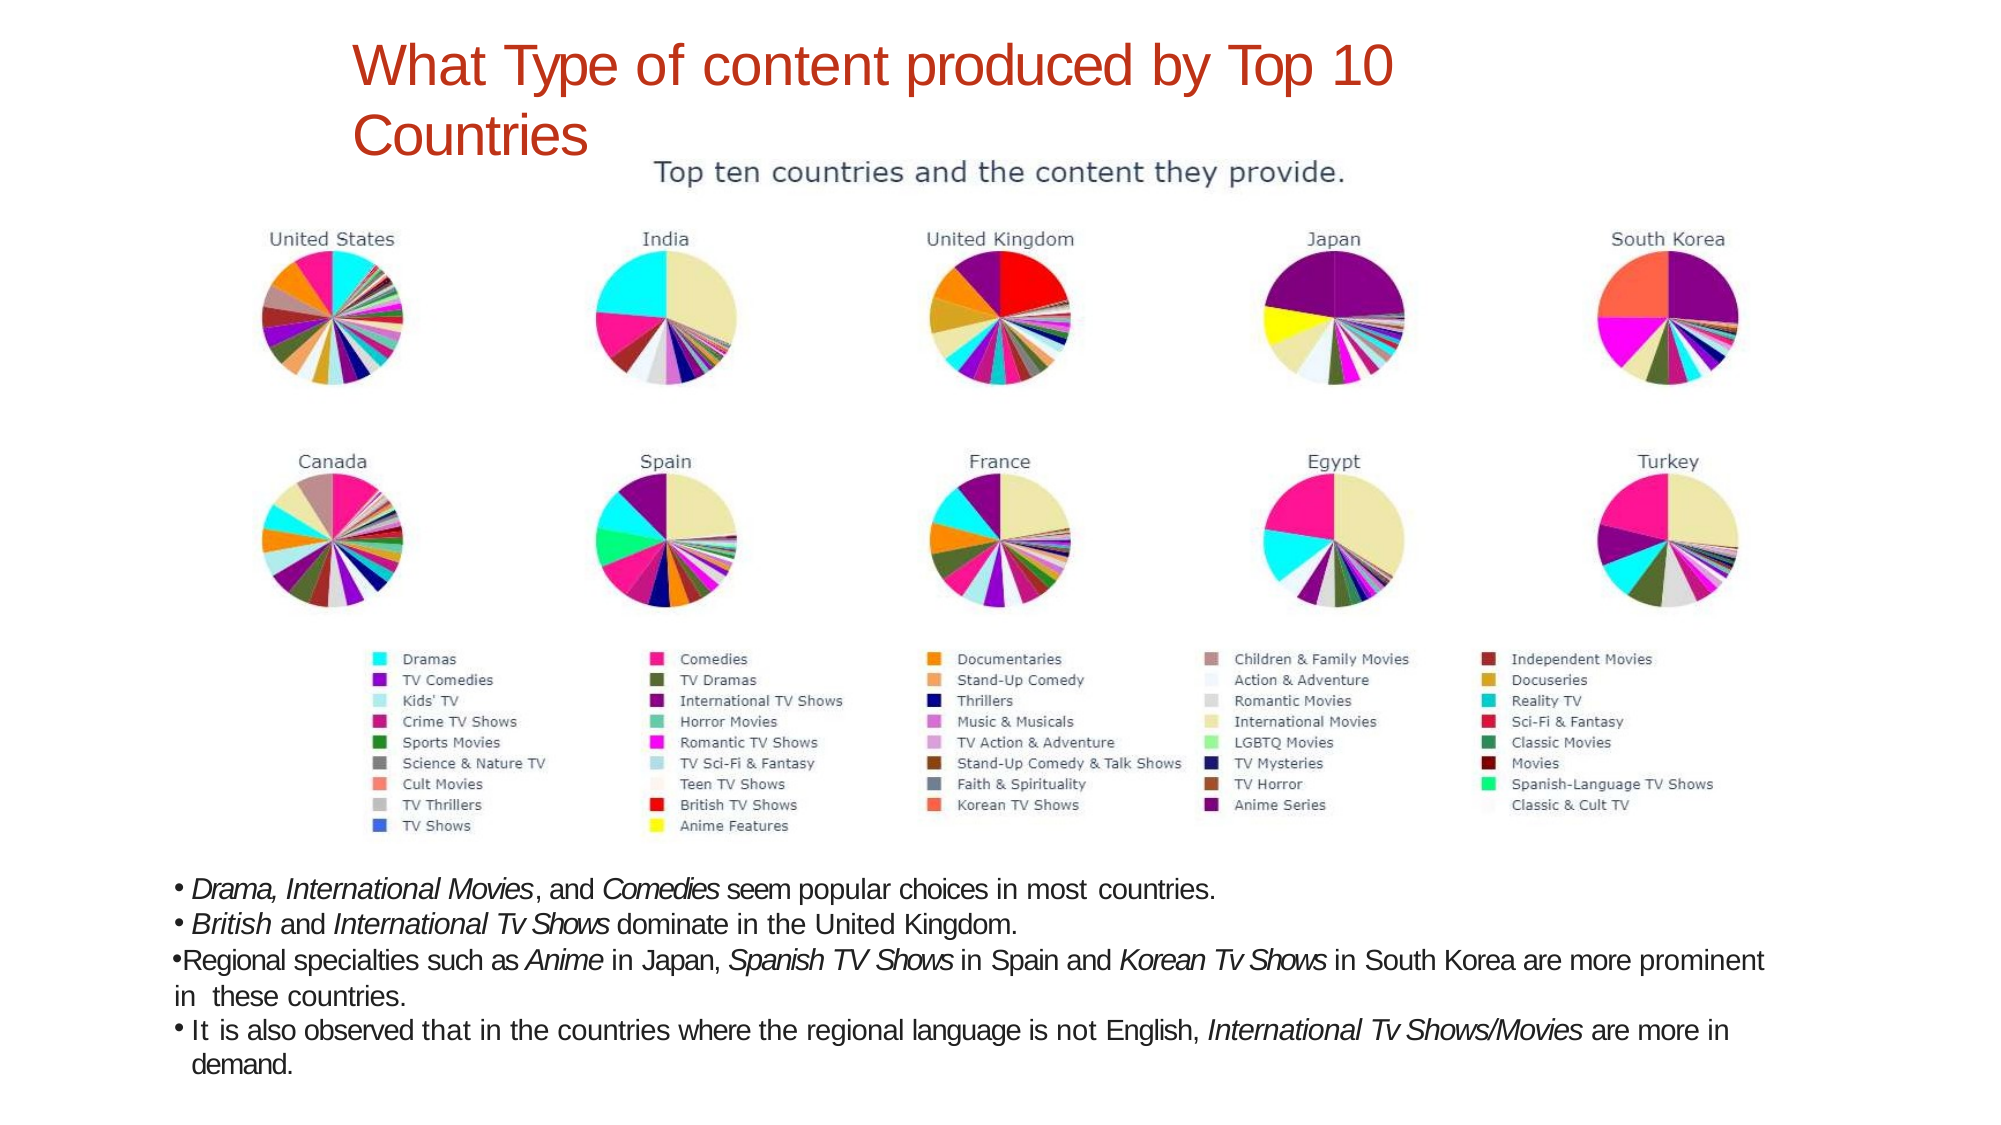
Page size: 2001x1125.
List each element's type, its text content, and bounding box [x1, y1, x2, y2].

title What Type of content produced by Top 10 Countries [350, 24, 1619, 158]
text_box [252, 158, 1751, 844]
text_box Drama, International Movies, and Comedies seem popular choices in most countries. British and International Tv Shows dominate in the United Kingdom. Regional specialties such as Anime in Japan, Spanish TV Shows in Spain and Korean Tv Shows in South Korea are more prominent in these countries. It is also observed that in the countries where the regional language is not English, International Tv Shows/Movies are more in demand. [172, 867, 1820, 1081]
